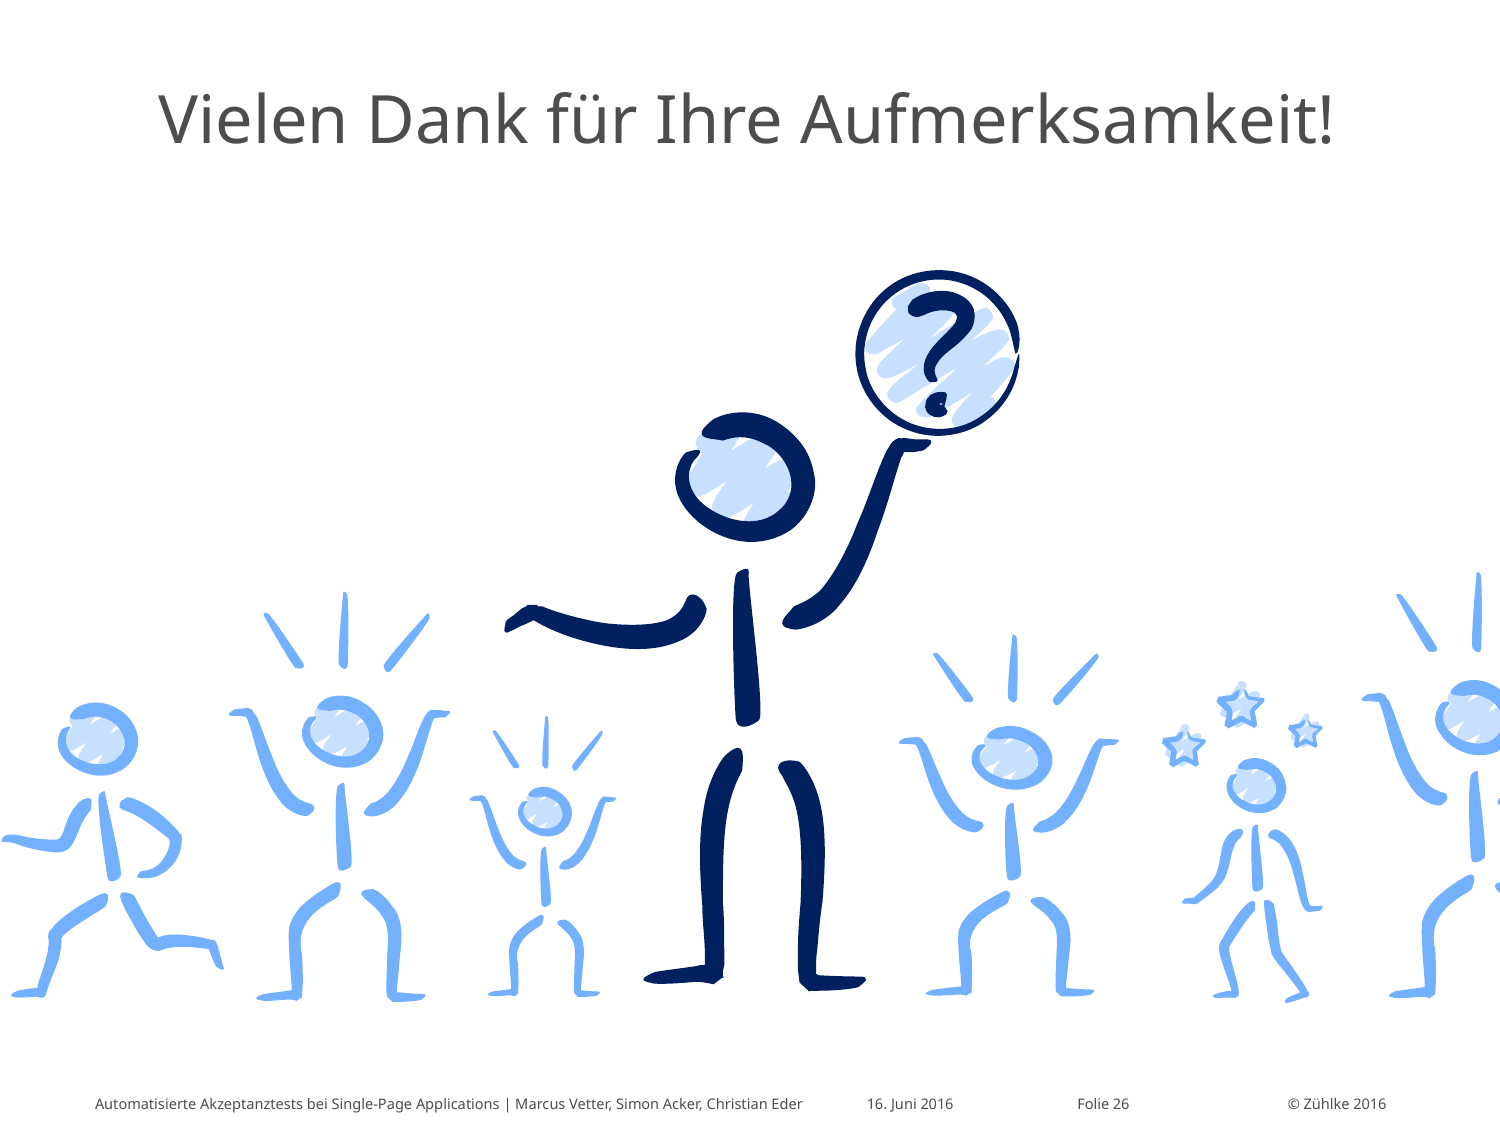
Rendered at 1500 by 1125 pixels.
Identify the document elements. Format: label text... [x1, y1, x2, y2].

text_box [467, 714, 619, 999]
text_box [1161, 680, 1326, 1005]
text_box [851, 266, 1021, 441]
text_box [0, 697, 226, 999]
title Vielen Dank für Ihre Aufmerksamkeit! [95, 80, 1400, 198]
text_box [225, 590, 454, 1005]
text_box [501, 402, 937, 999]
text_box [895, 632, 1123, 999]
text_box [1358, 570, 1500, 1002]
